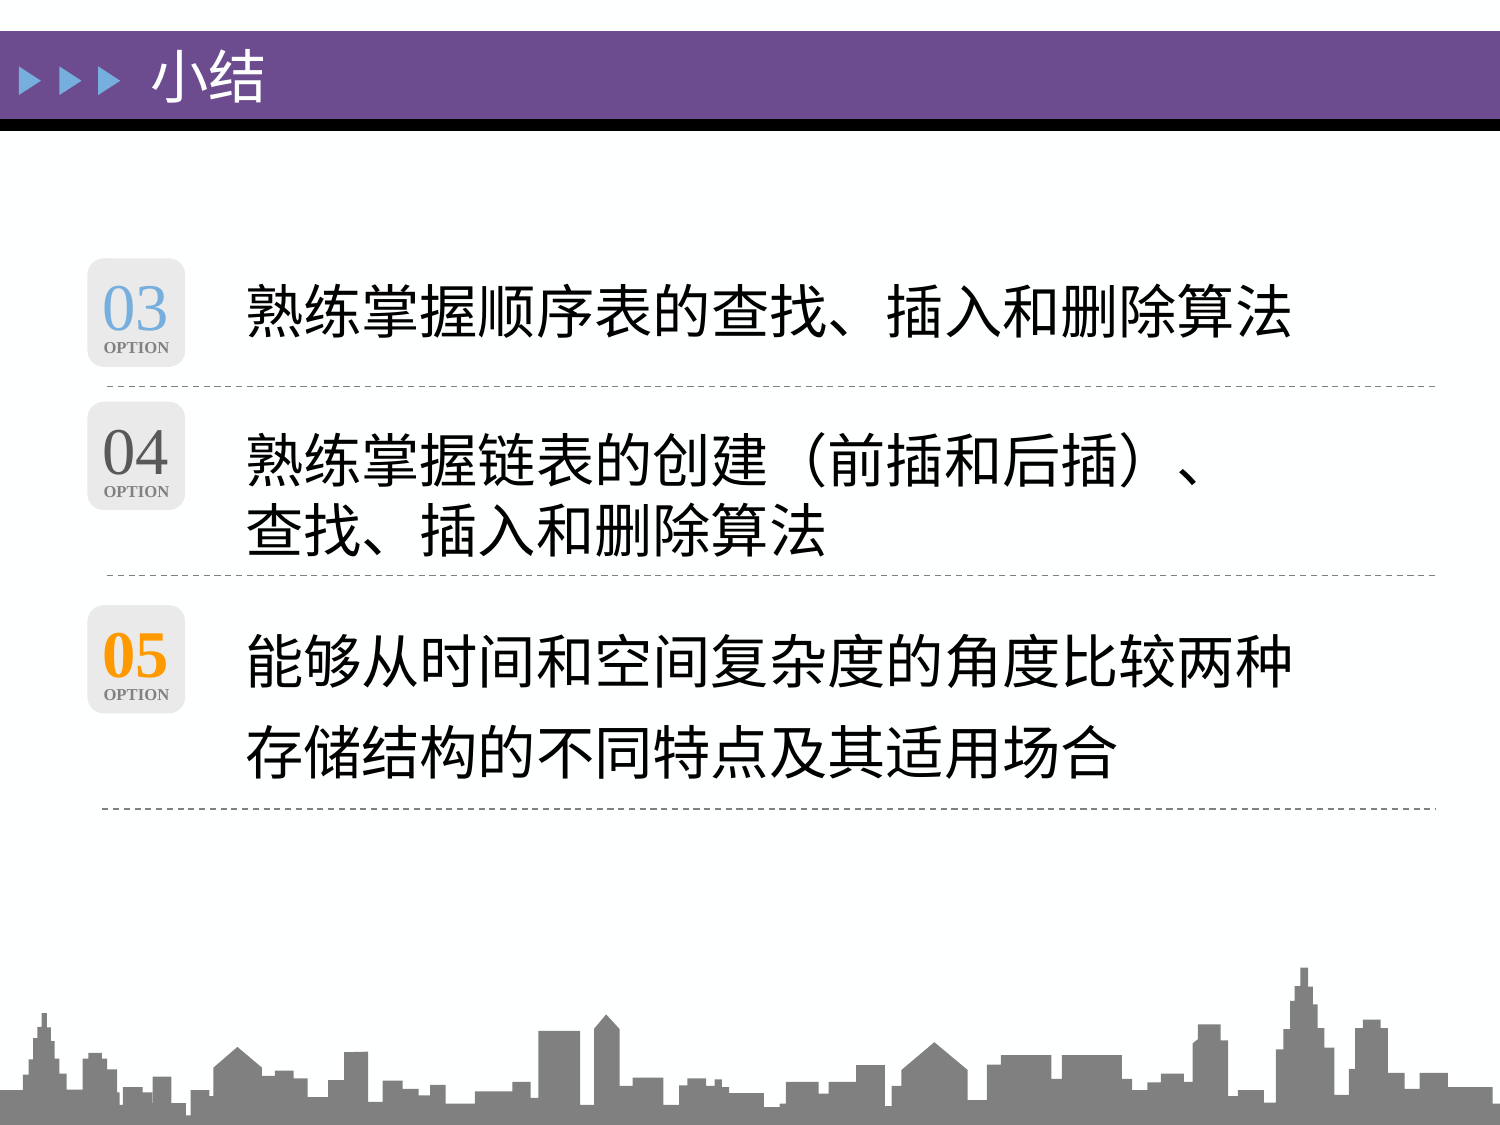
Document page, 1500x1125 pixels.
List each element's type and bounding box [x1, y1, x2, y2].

text_box [87, 401, 186, 511]
text_box [87, 258, 186, 367]
text_box [230, 267, 1400, 372]
text_box [87, 605, 186, 714]
text_box [230, 417, 1306, 511]
text_box [0, 967, 1500, 1125]
text_box [135, 32, 411, 119]
text_box [230, 597, 1341, 787]
